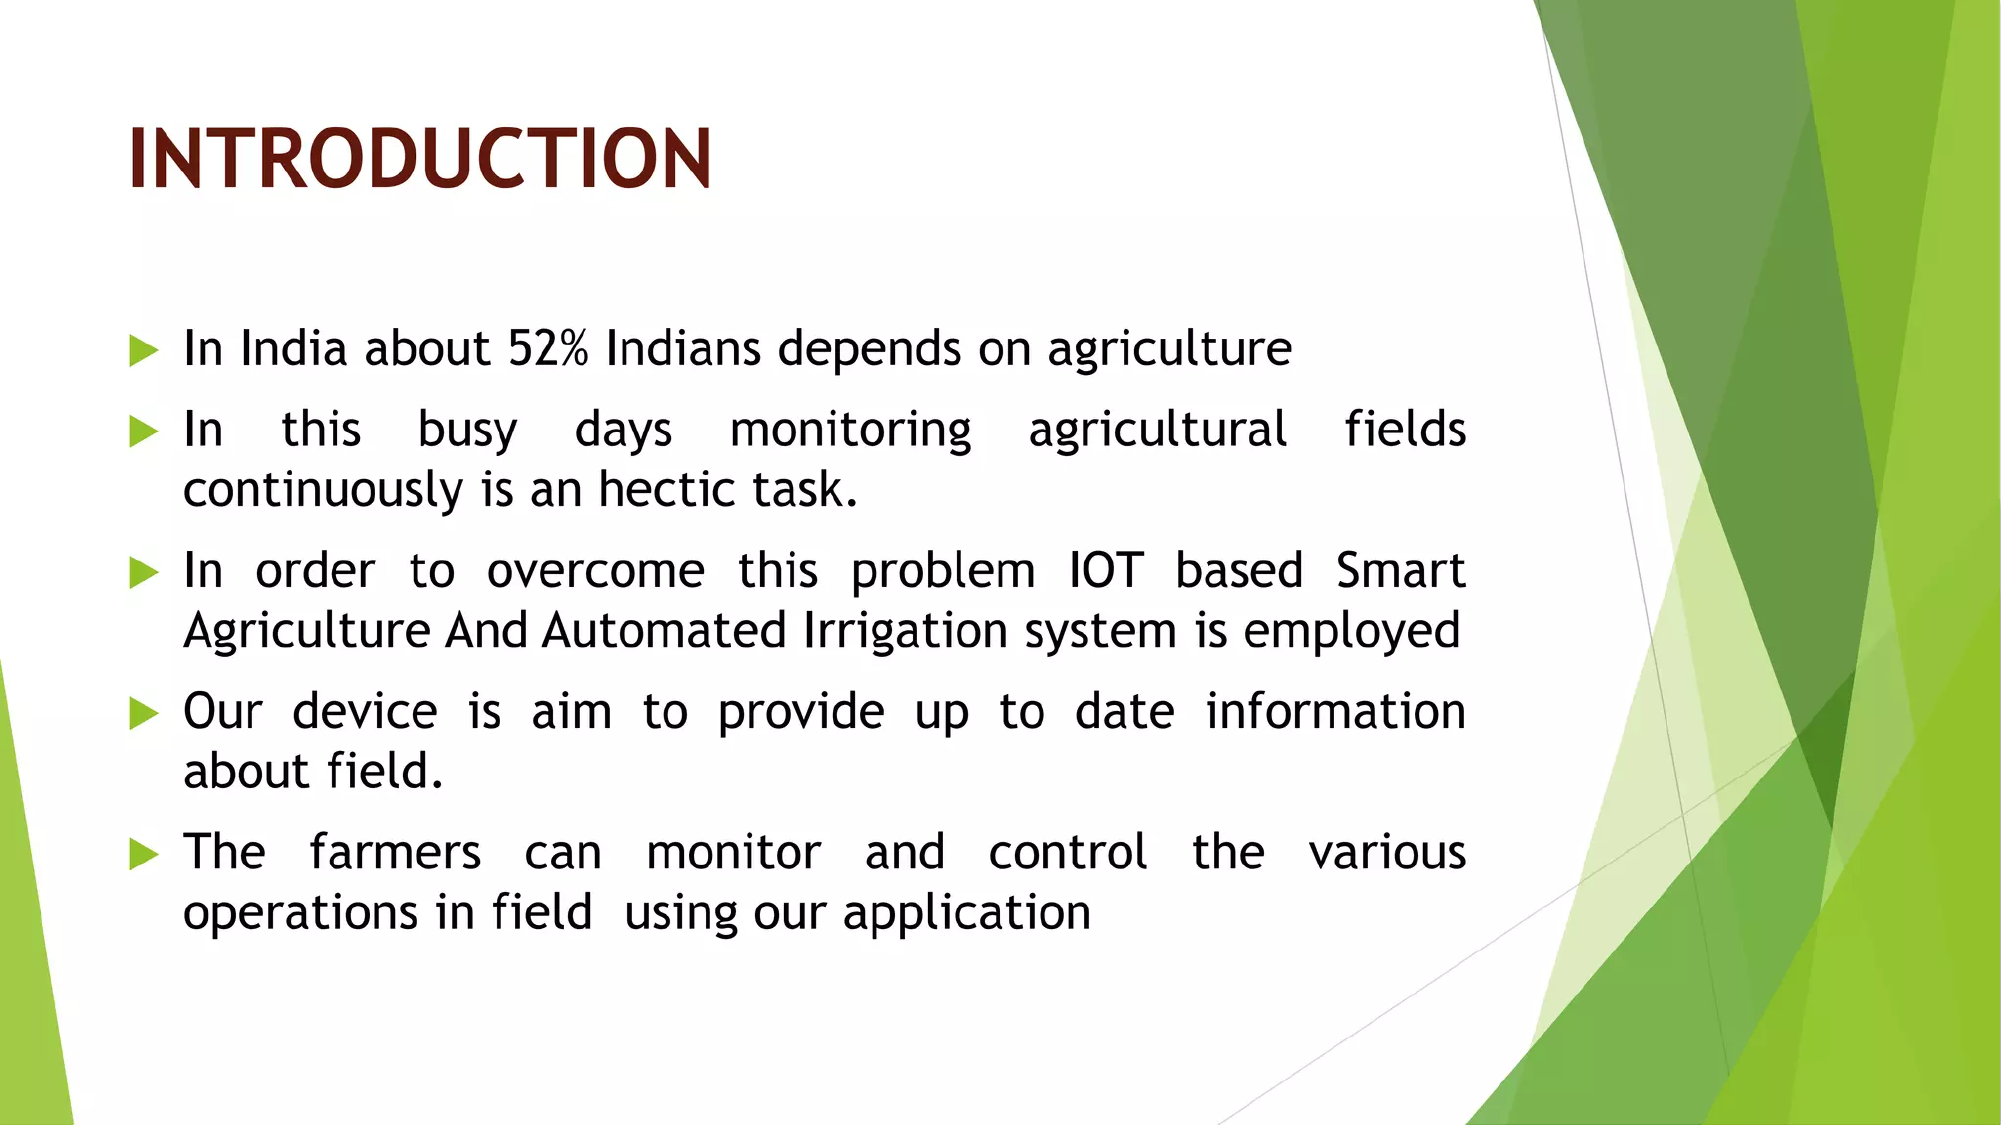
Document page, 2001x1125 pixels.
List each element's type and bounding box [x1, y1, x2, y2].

list [0, 0, 2000, 1125]
